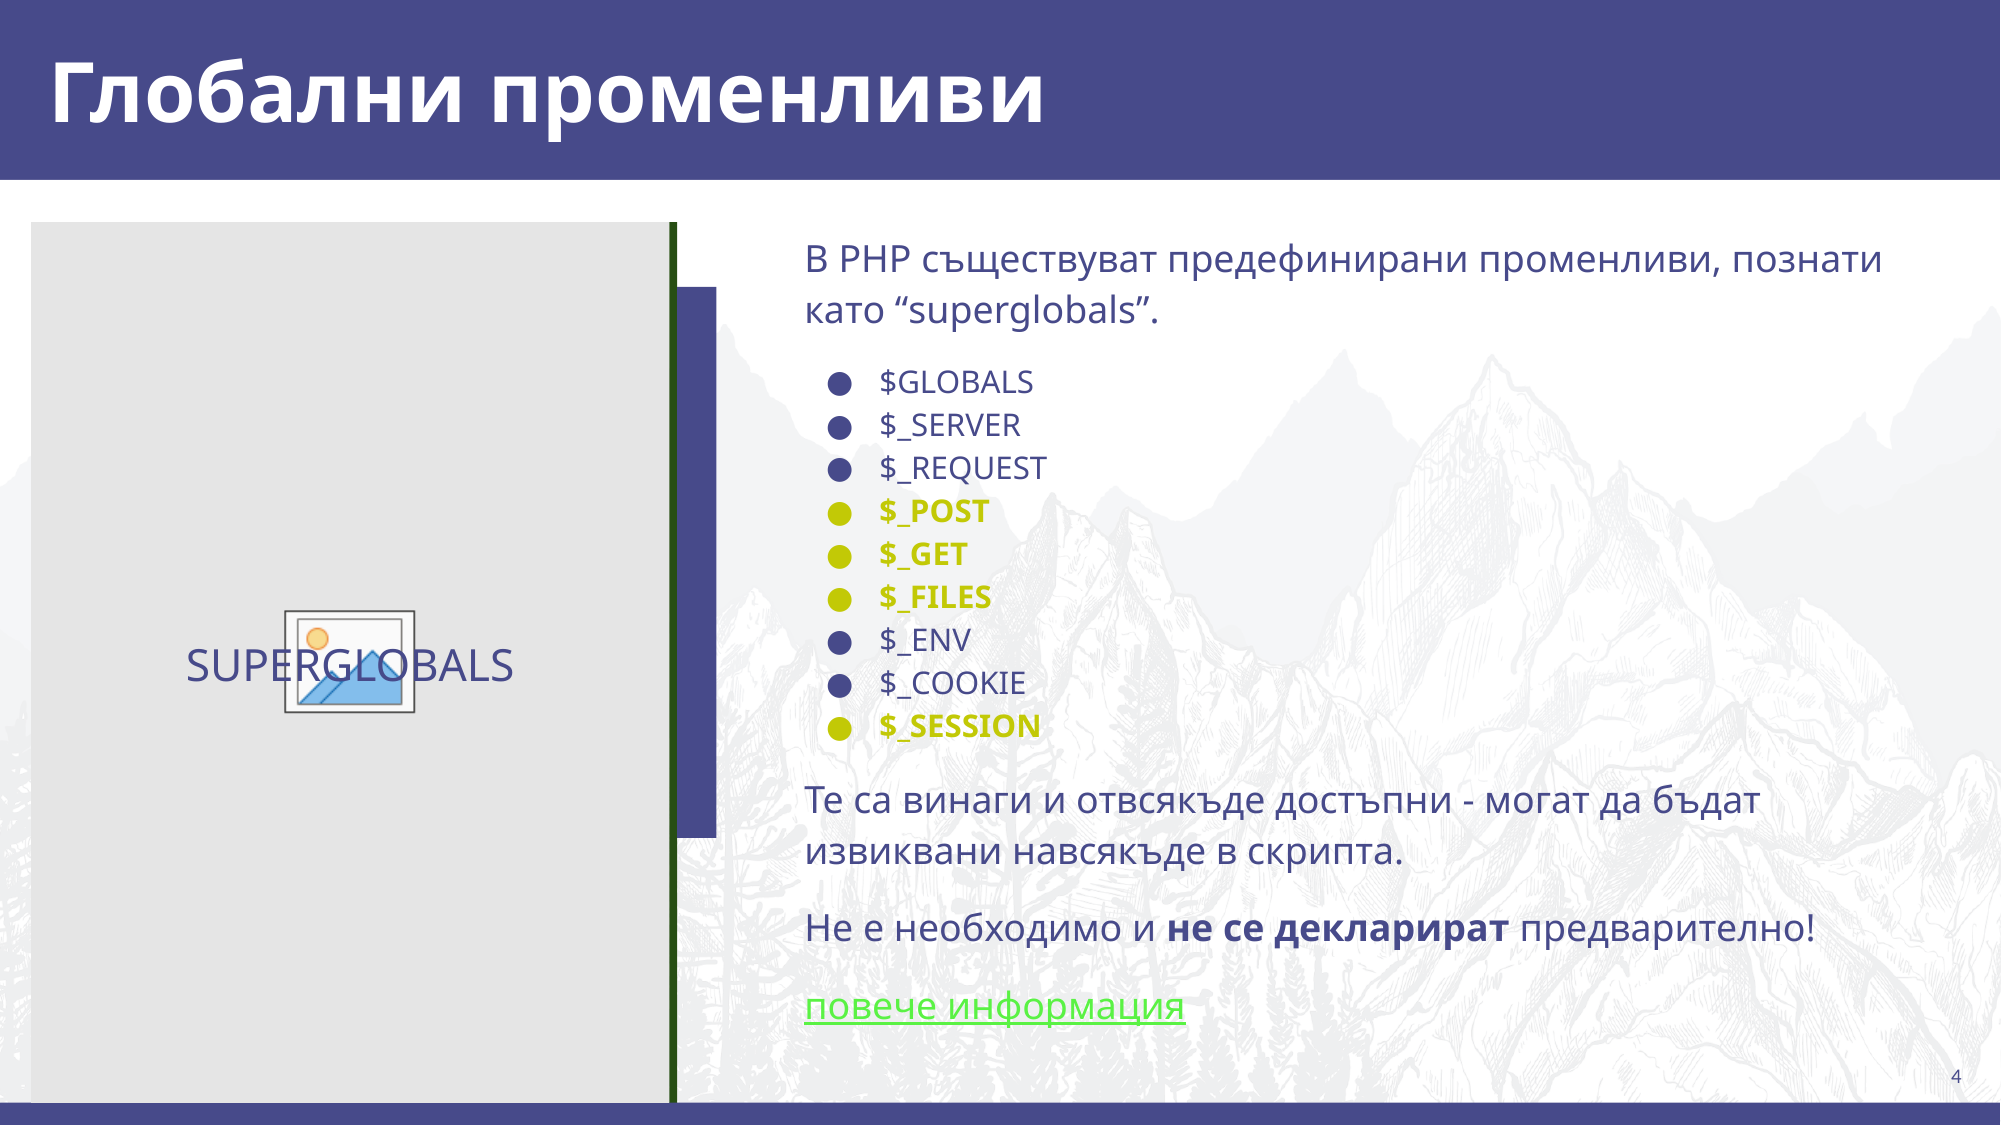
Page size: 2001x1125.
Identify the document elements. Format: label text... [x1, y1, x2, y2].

slide_number ‹#› [1897, 1049, 1968, 1101]
picture [30, 222, 670, 1103]
title Глобални променливи [31, 16, 1591, 162]
list В РНР съществуват предефинирани променливи, познати като “superglobals”. $GLOBALS $_SERVER $_REQUEST $_POST $_GET $_FILES $_ENV $_COOKIE $_SESSION Те са винаги и отвсякъде достъпни - могат да бъдат извиквани навсякъде в скрипта. Не е необходимо и не се декларират предварително! повече информация [786, 222, 1968, 1047]
